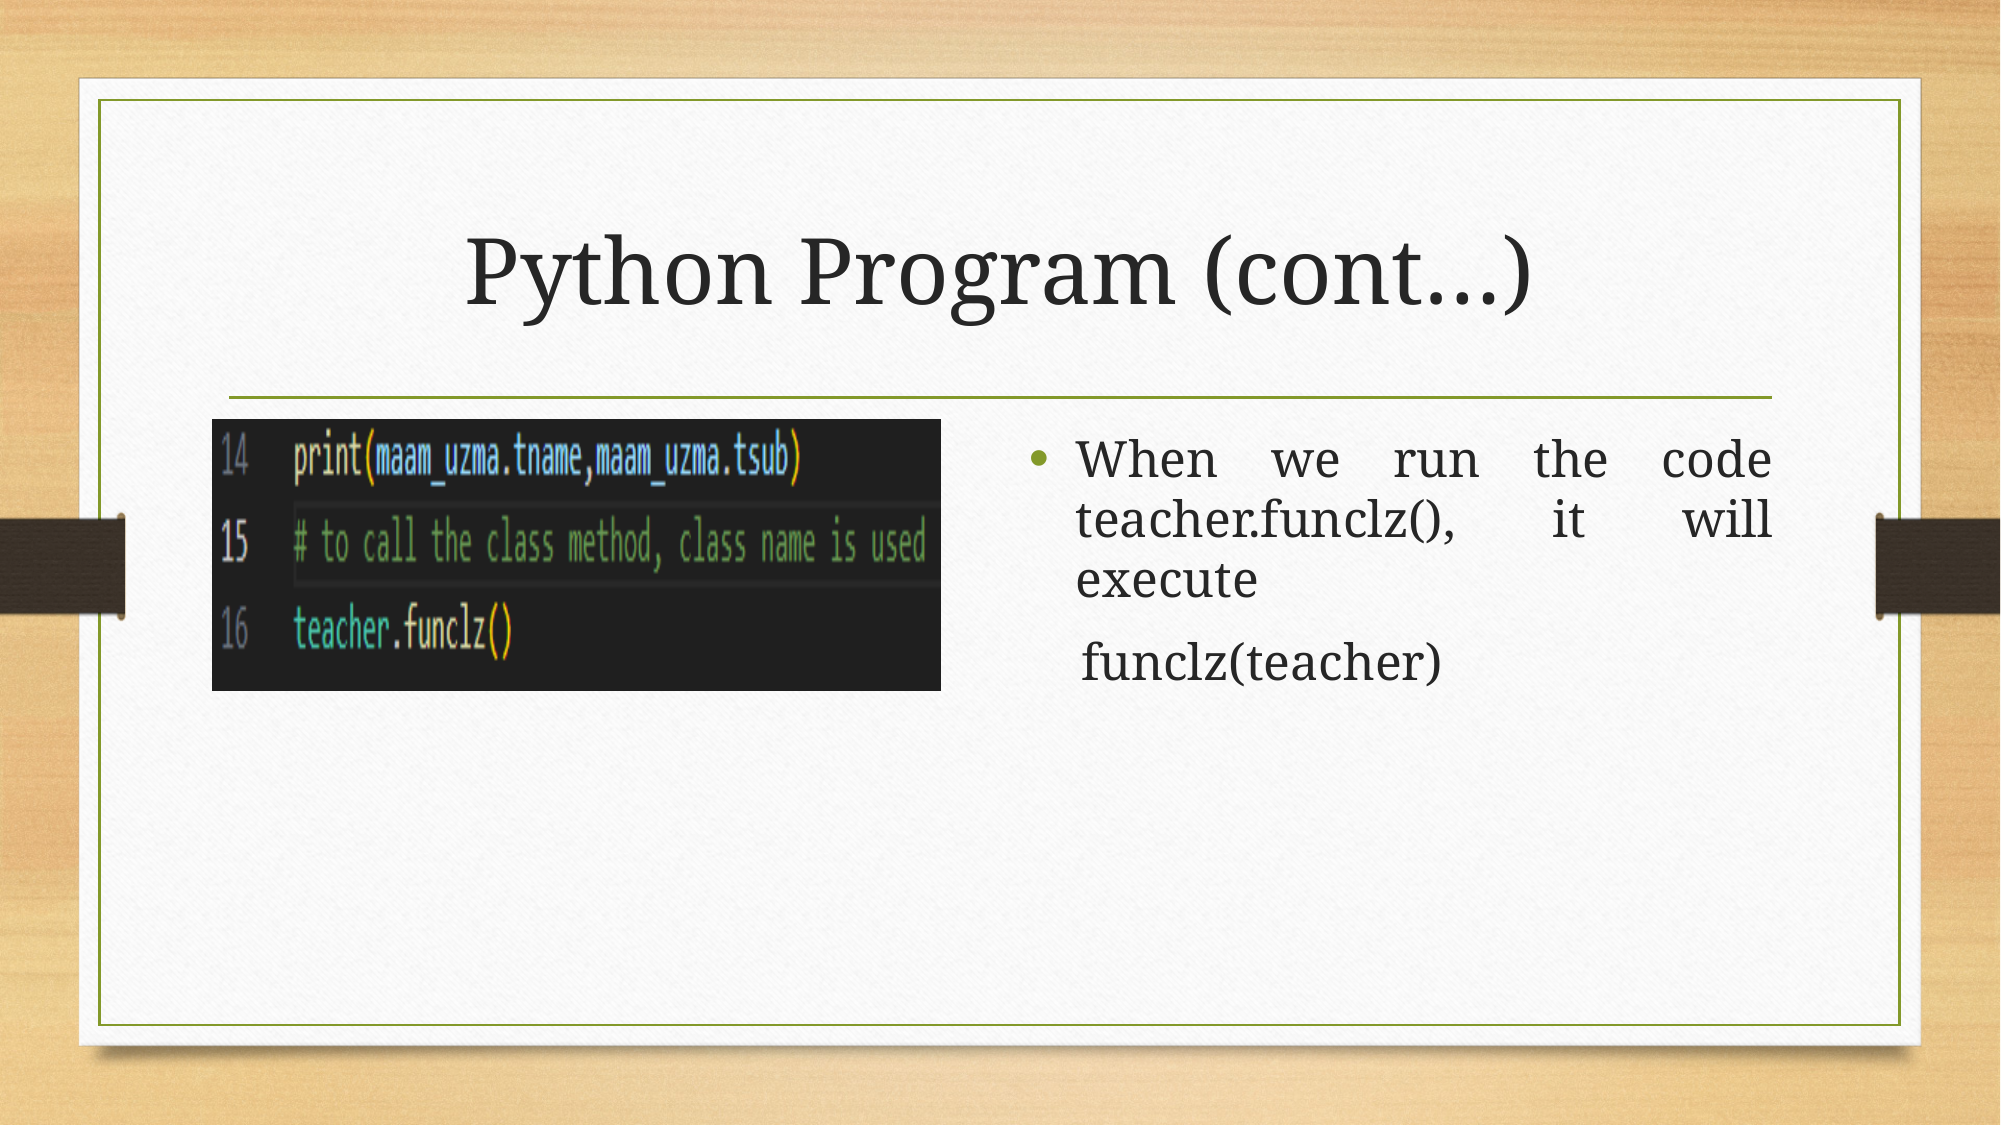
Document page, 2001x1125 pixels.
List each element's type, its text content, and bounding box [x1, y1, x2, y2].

picture [0, 0, 2001, 1125]
list When we run the code teacher.funclz(), it will execute funclz(teacher) [1013, 420, 1788, 963]
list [211, 419, 941, 692]
title Python Program (cont…) [212, 161, 1788, 375]
